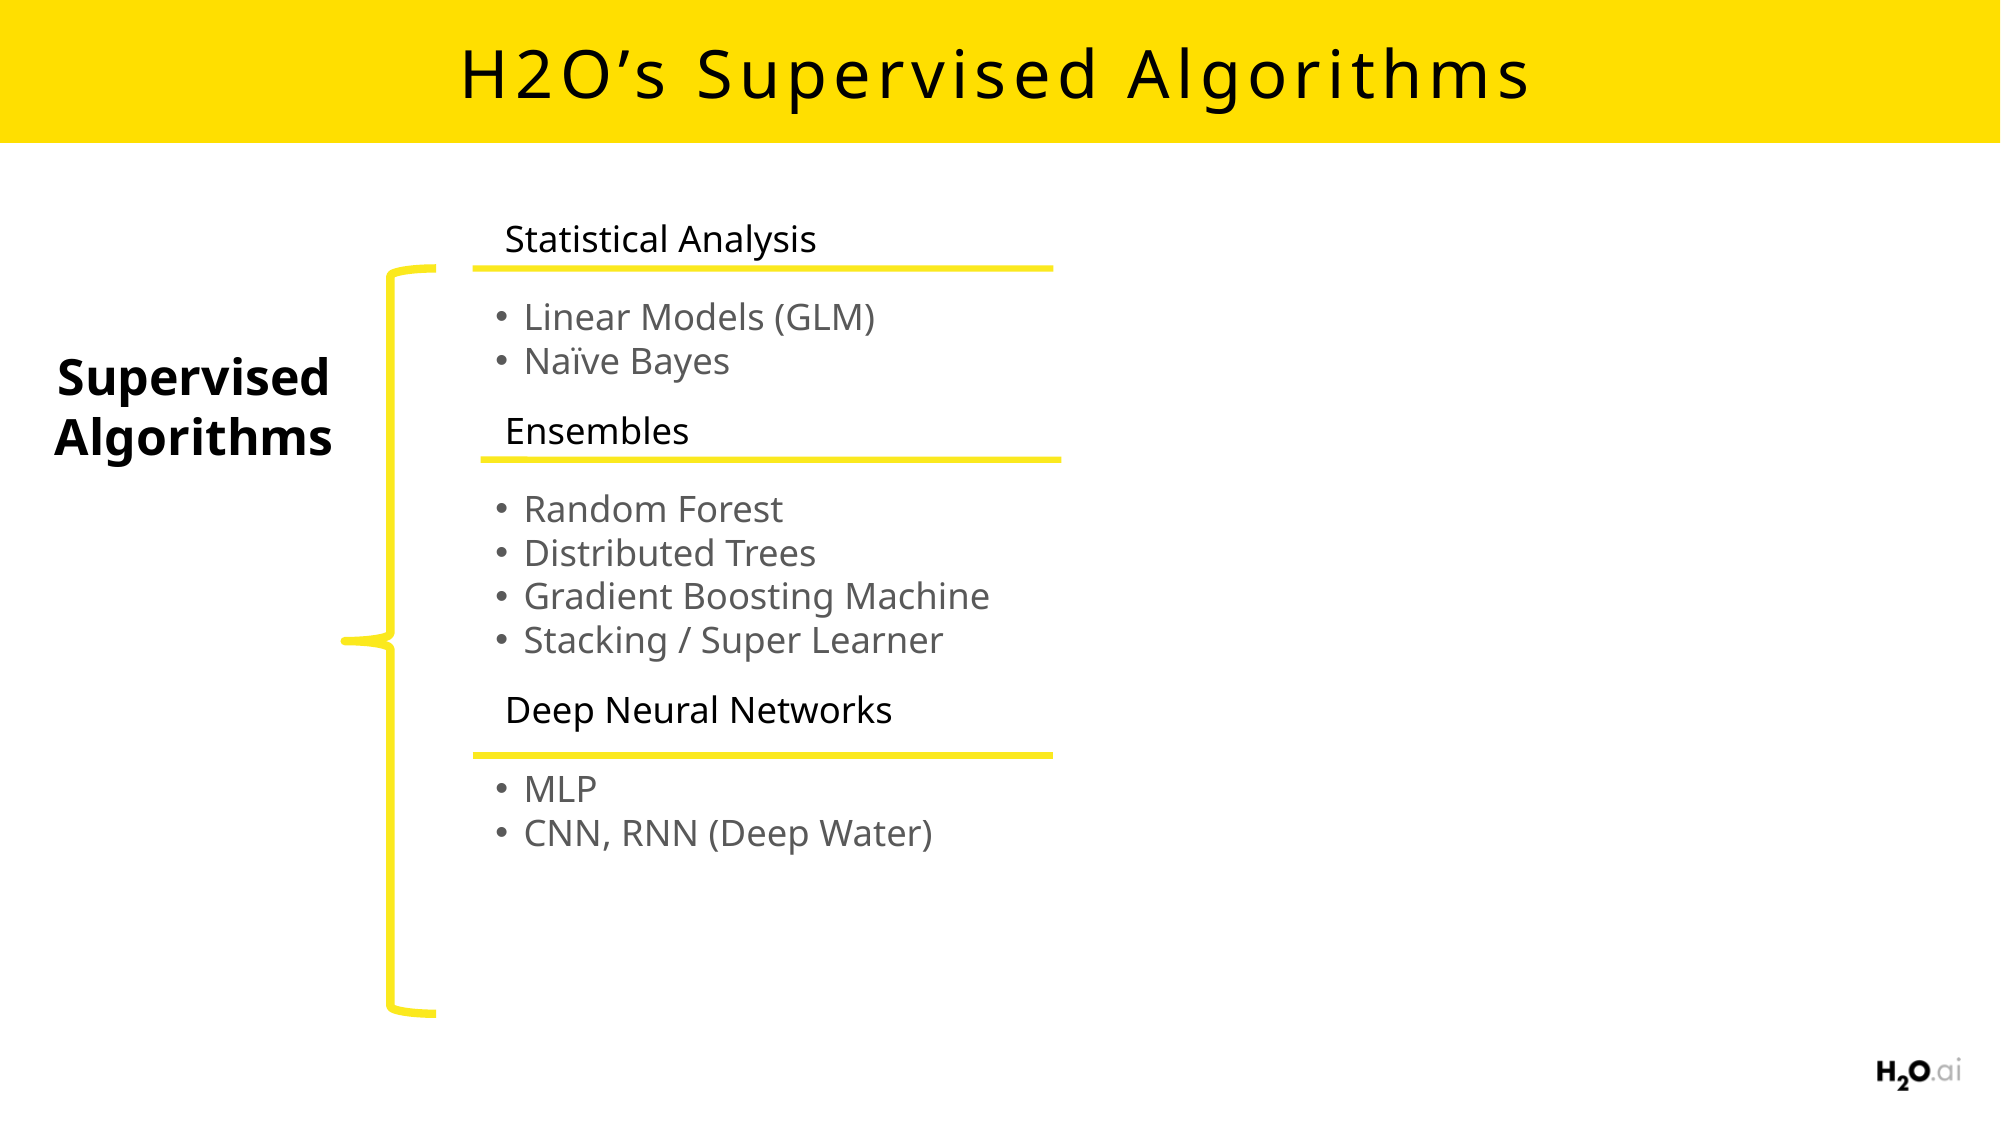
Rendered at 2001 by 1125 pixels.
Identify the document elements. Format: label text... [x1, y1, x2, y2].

text_box Supervised Algorithms [0, 341, 389, 470]
picture [1877, 1057, 1961, 1091]
text_box [344, 268, 437, 1014]
title H2O’s Supervised Algorithms [44, 0, 1947, 144]
text_box Statistical Analysis Linear Models (GLM) Naïve Bayes Ensembles Random Forest Distributed Trees Gradient Boosting Machine Stacking / Super Learner Deep Neural Networks MLP CNN, RNN (Deep Water) [480, 216, 1098, 1125]
